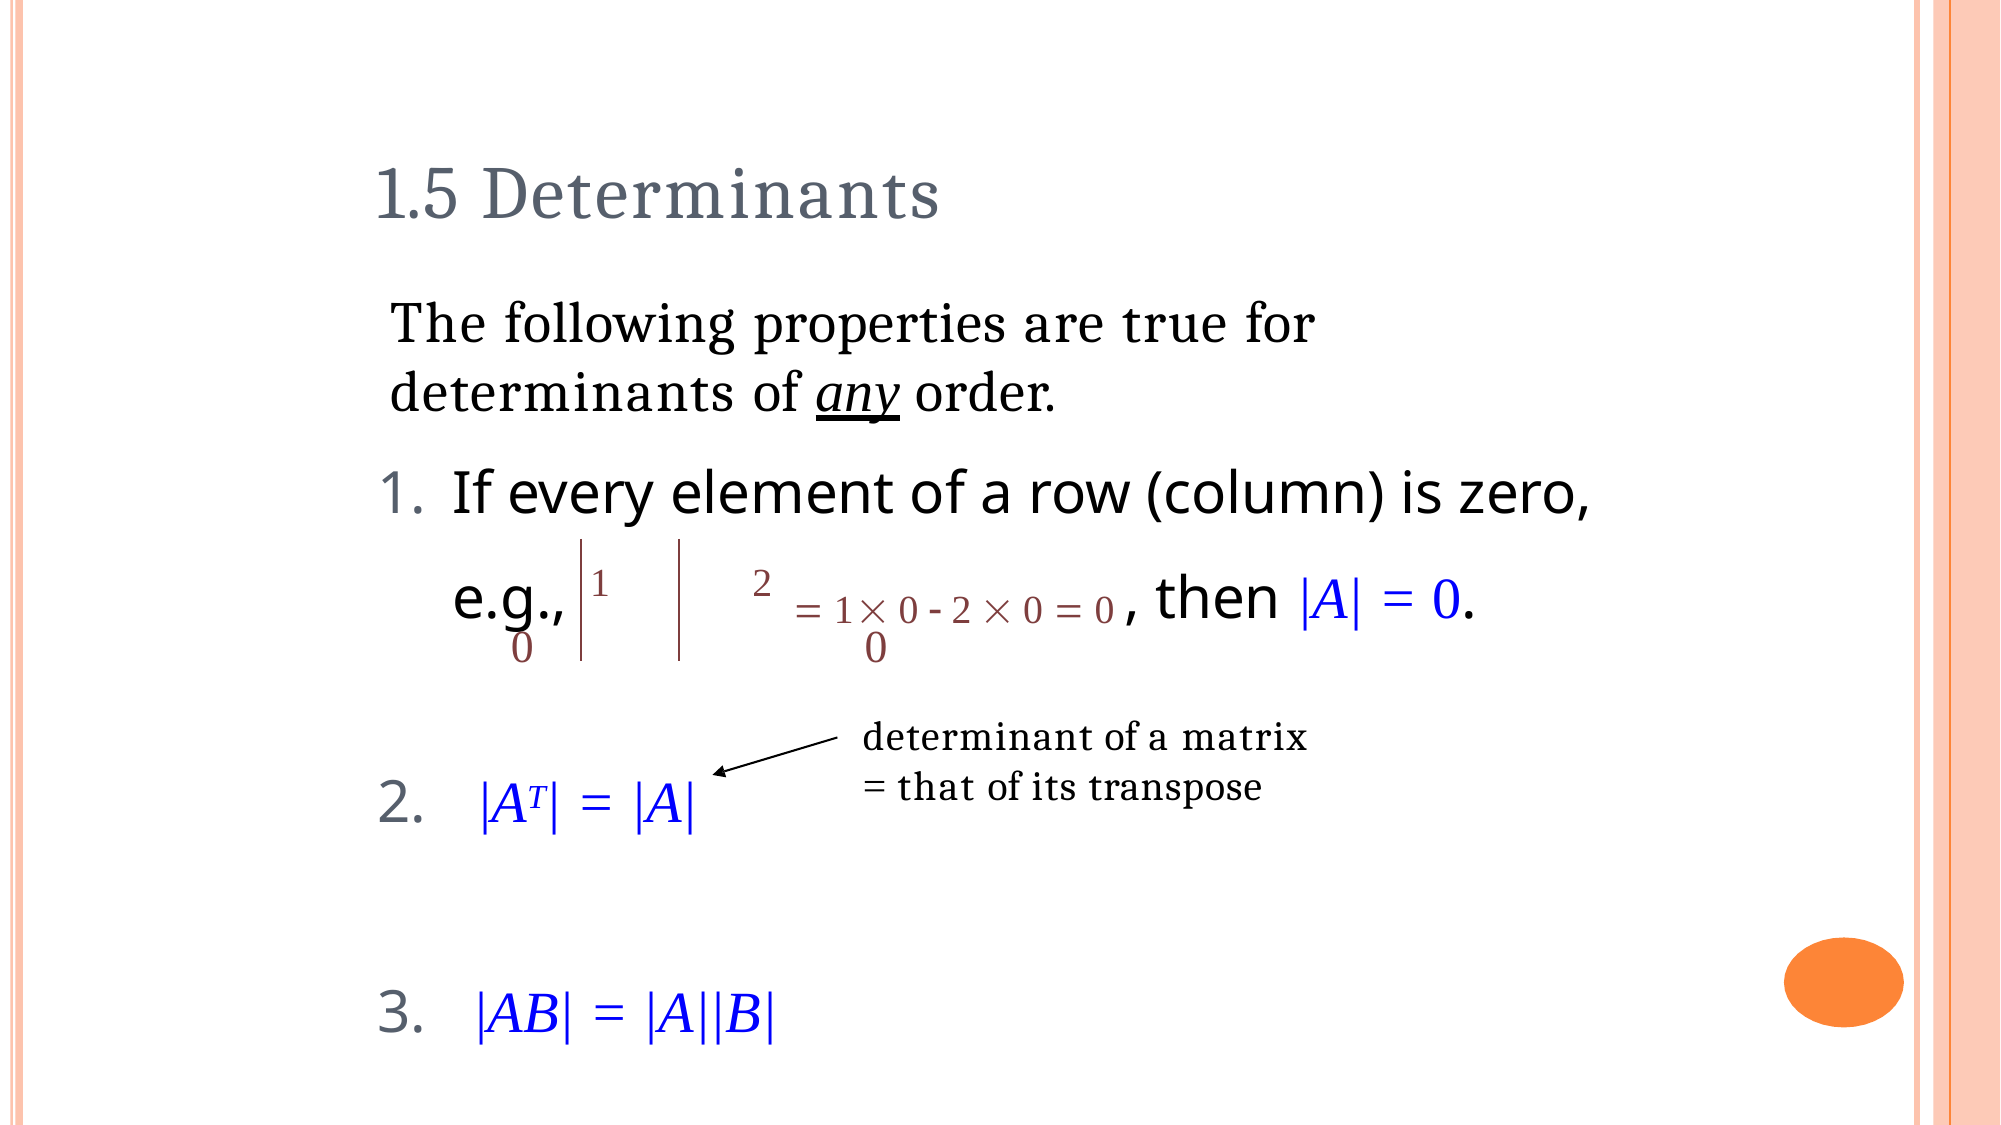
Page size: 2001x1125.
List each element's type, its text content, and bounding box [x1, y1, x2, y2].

text_box 2. |AT| = |A| [371, 762, 702, 835]
title 1.5 Determinants [375, 141, 989, 279]
text_box determinant of a matrix = that of its transpose [860, 706, 1329, 809]
text_box The following properties are true for determinants of any order. 1. If every element of a row (column) is zero, e.g., 1 2  1 0  2  0  0 , then |A| = 0. 0 0 [373, 279, 1622, 672]
text_box 3. |AB| = |A||B| [375, 972, 780, 1045]
text_box [712, 736, 838, 778]
